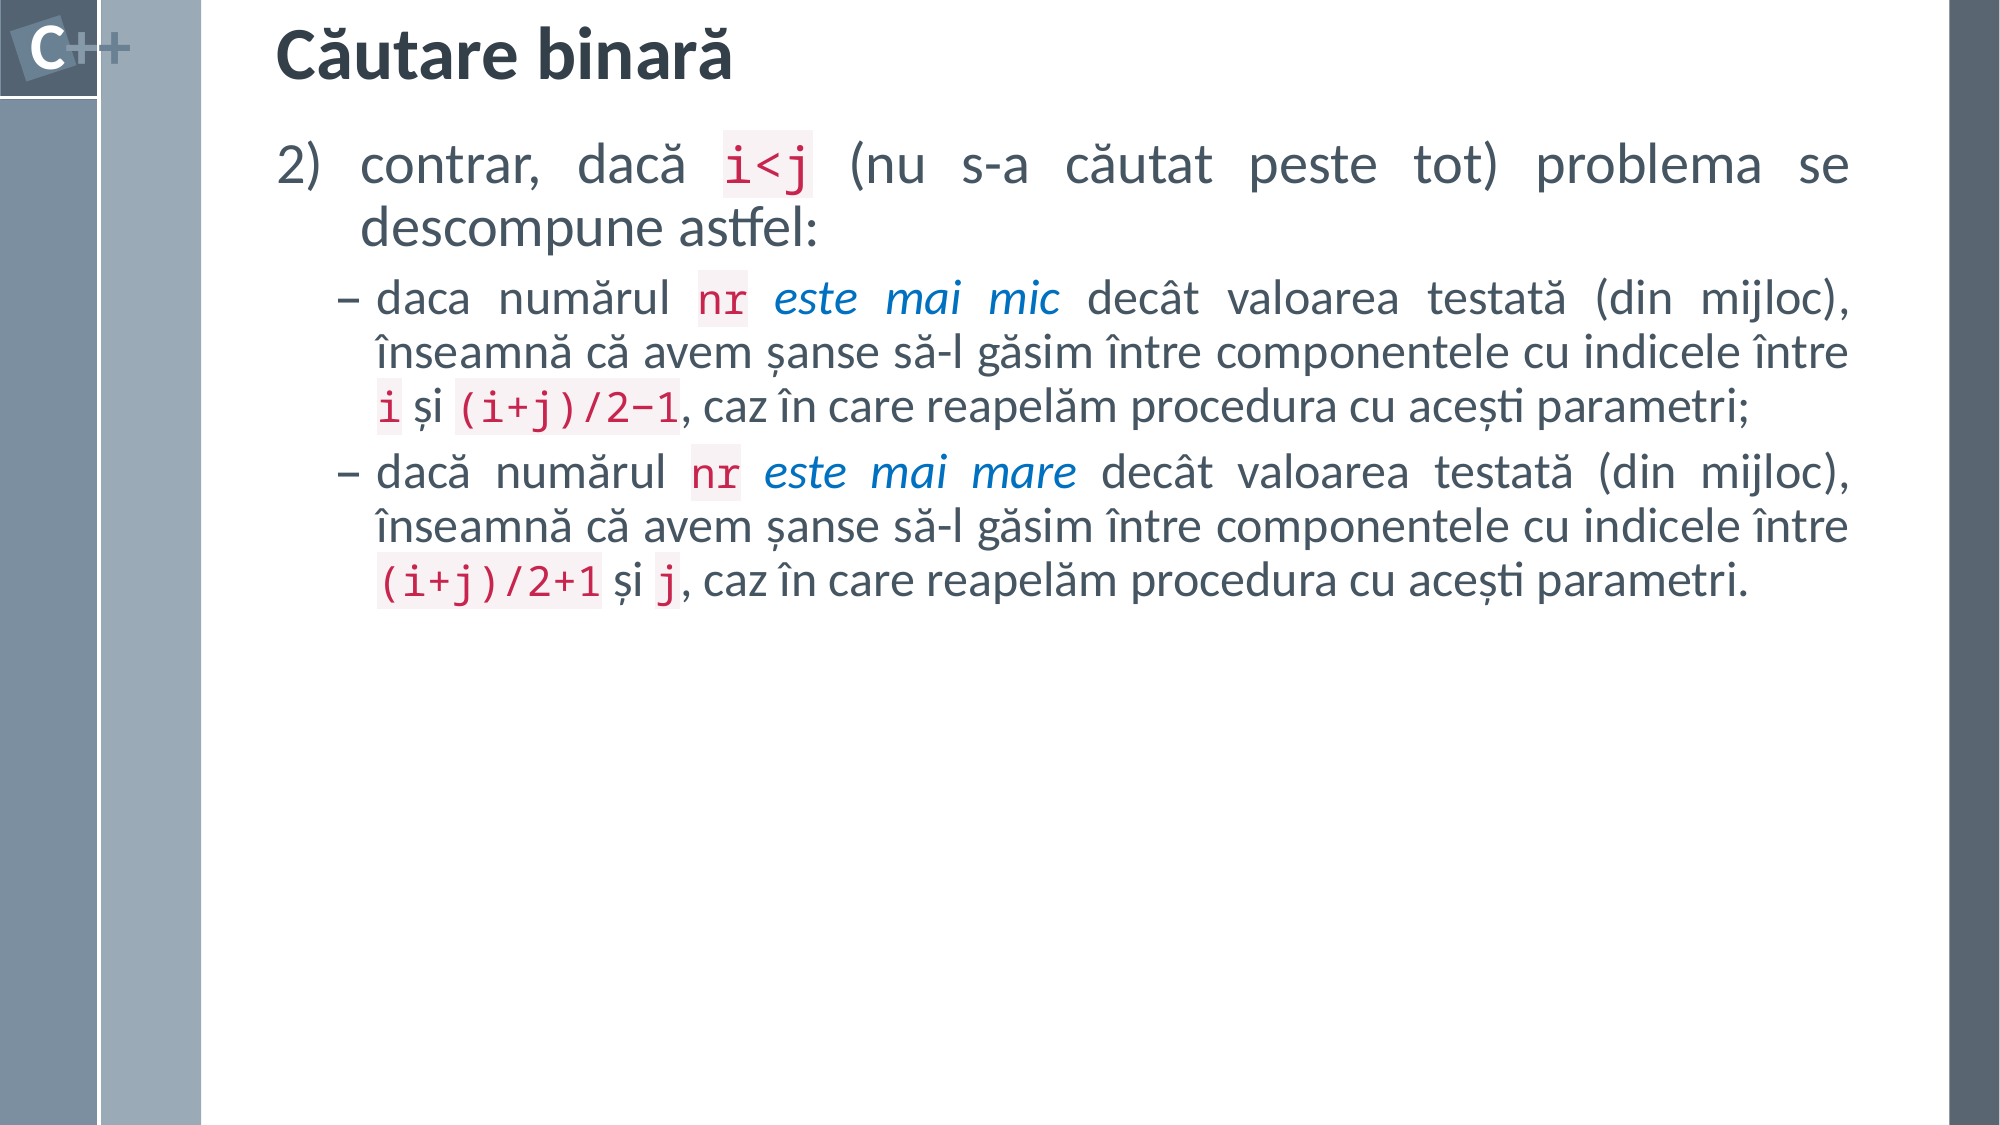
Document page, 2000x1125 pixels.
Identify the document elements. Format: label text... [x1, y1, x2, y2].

list contrar, dacă i<j (nu s-a căutat peste tot) problema se descompune astfel: daca numărul nr este mai mic decât valoarea testată (din mijloc), înseamnă că avem șanse să-l găsim între componentele cu indicele între i și (i+j)/2−1, caz în care reapelăm procedura cu acești parametri; dacă numărul nr este mai mare decât valoarea testată (din mijloc), înseamnă că avem șanse să-l găsim între componentele cu indicele între (i+j)/2+1 și j, caz în care reapelăm procedura cu acești parametri. [261, 125, 1867, 1013]
title Căutare binară [261, 7, 1867, 104]
